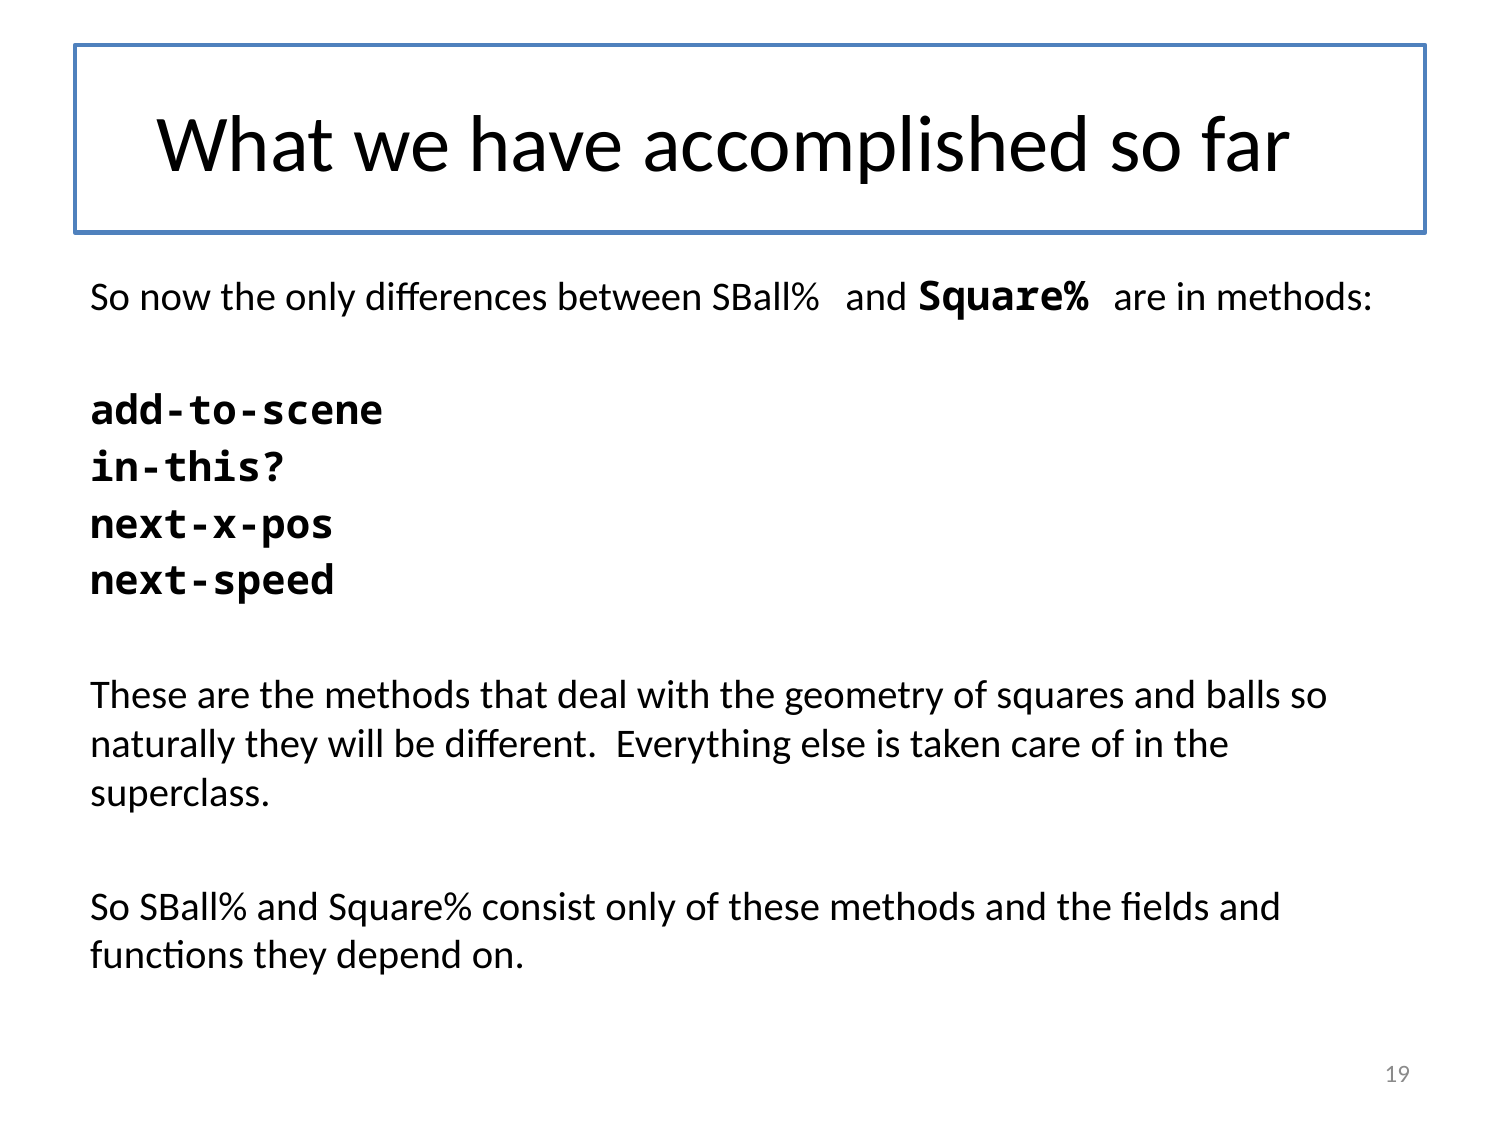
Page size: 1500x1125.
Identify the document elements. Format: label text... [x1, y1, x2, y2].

title What we have accomplished so far [73, 43, 1427, 235]
slide_number 19 [1074, 1042, 1425, 1103]
list So now the only differences between SBall% and Square% are in methods: add-to-scene in-this? next-x-pos next-speed These are the methods that deal with the geometry of squares and balls so naturally they will be different. Everything else is taken care of in the superclass. So SBall% and Square% consist only of these methods and the fields and functions they depend on. [75, 262, 1425, 1005]
